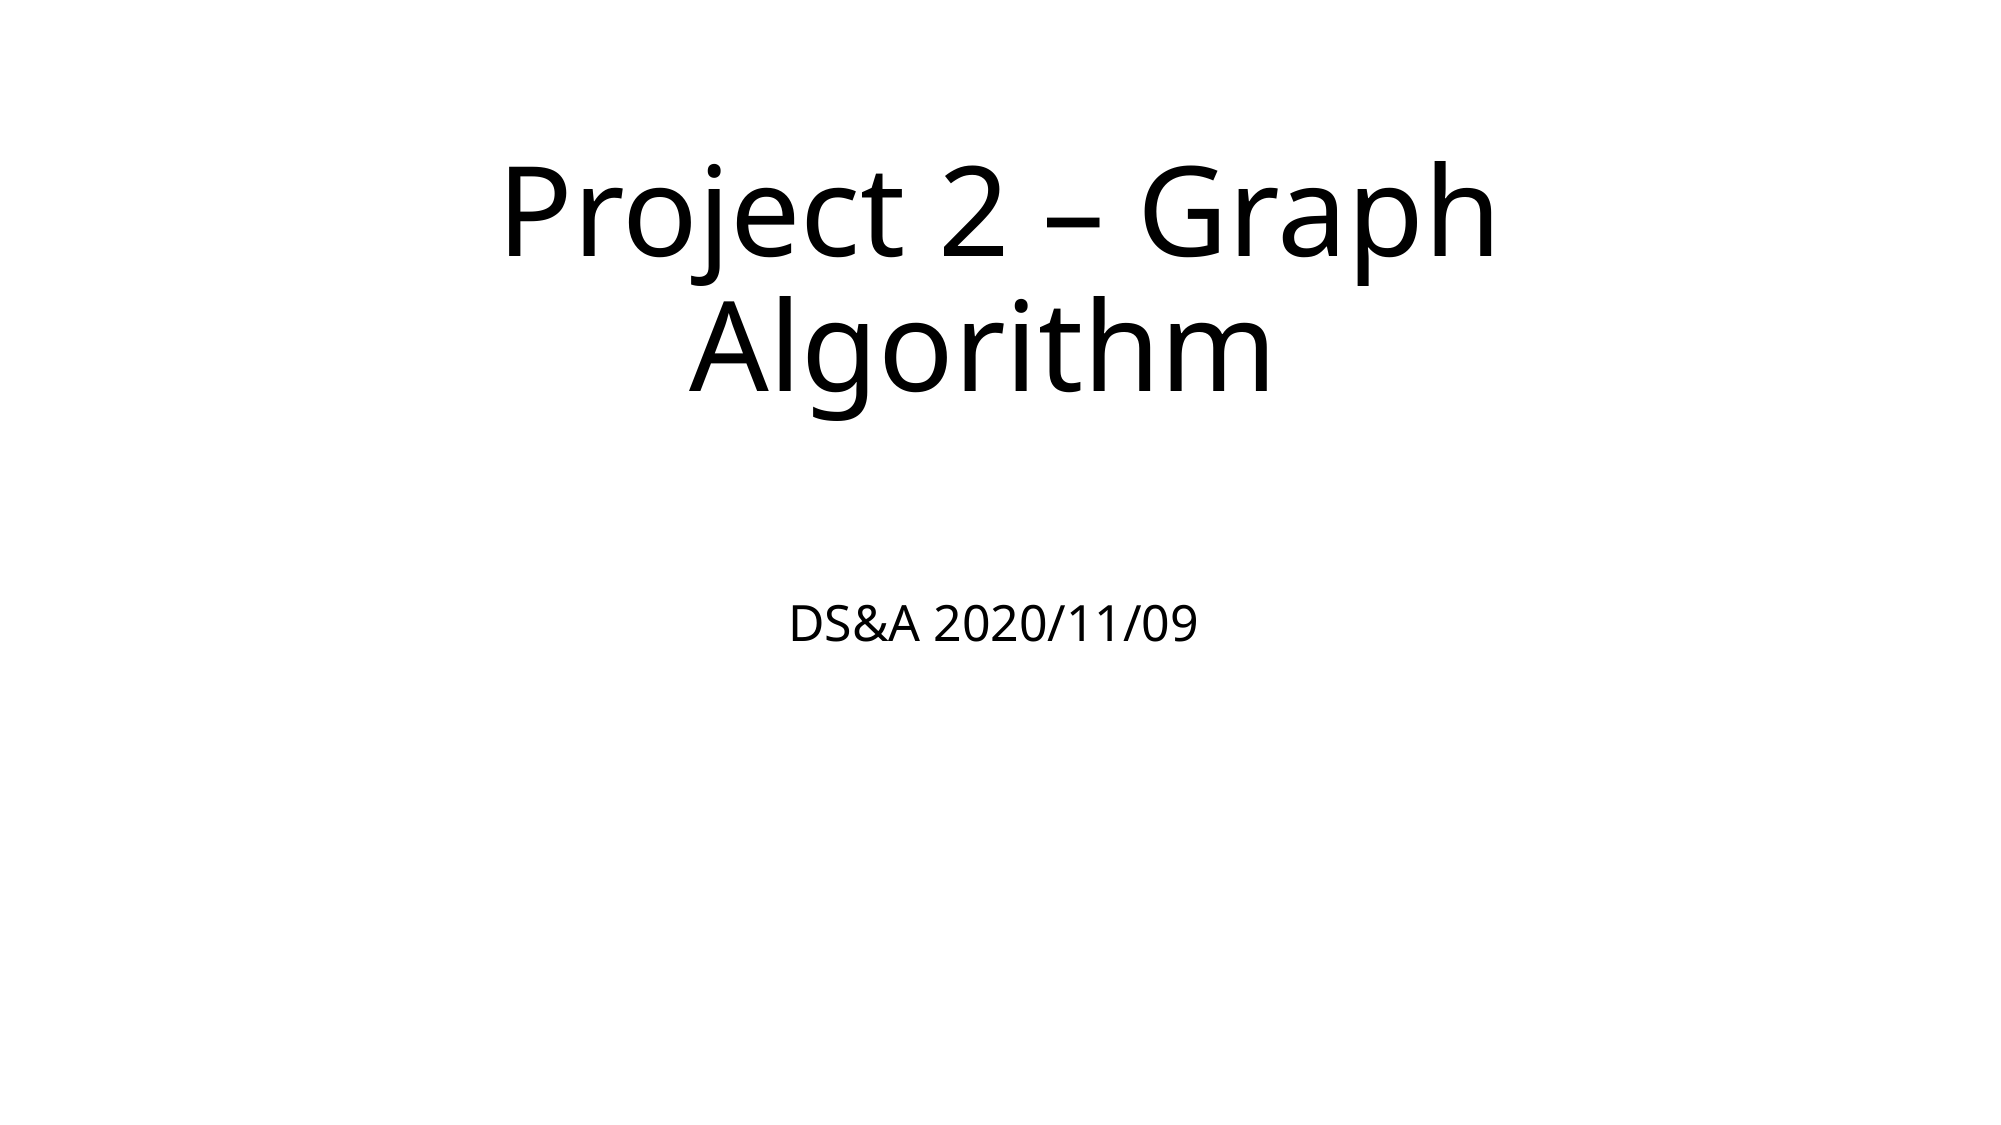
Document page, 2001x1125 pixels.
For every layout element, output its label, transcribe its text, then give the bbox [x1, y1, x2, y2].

subtitle DS&A 2020/11/09 [249, 590, 1750, 863]
title Project 2 – Graph Algorithm [249, 184, 1750, 576]
